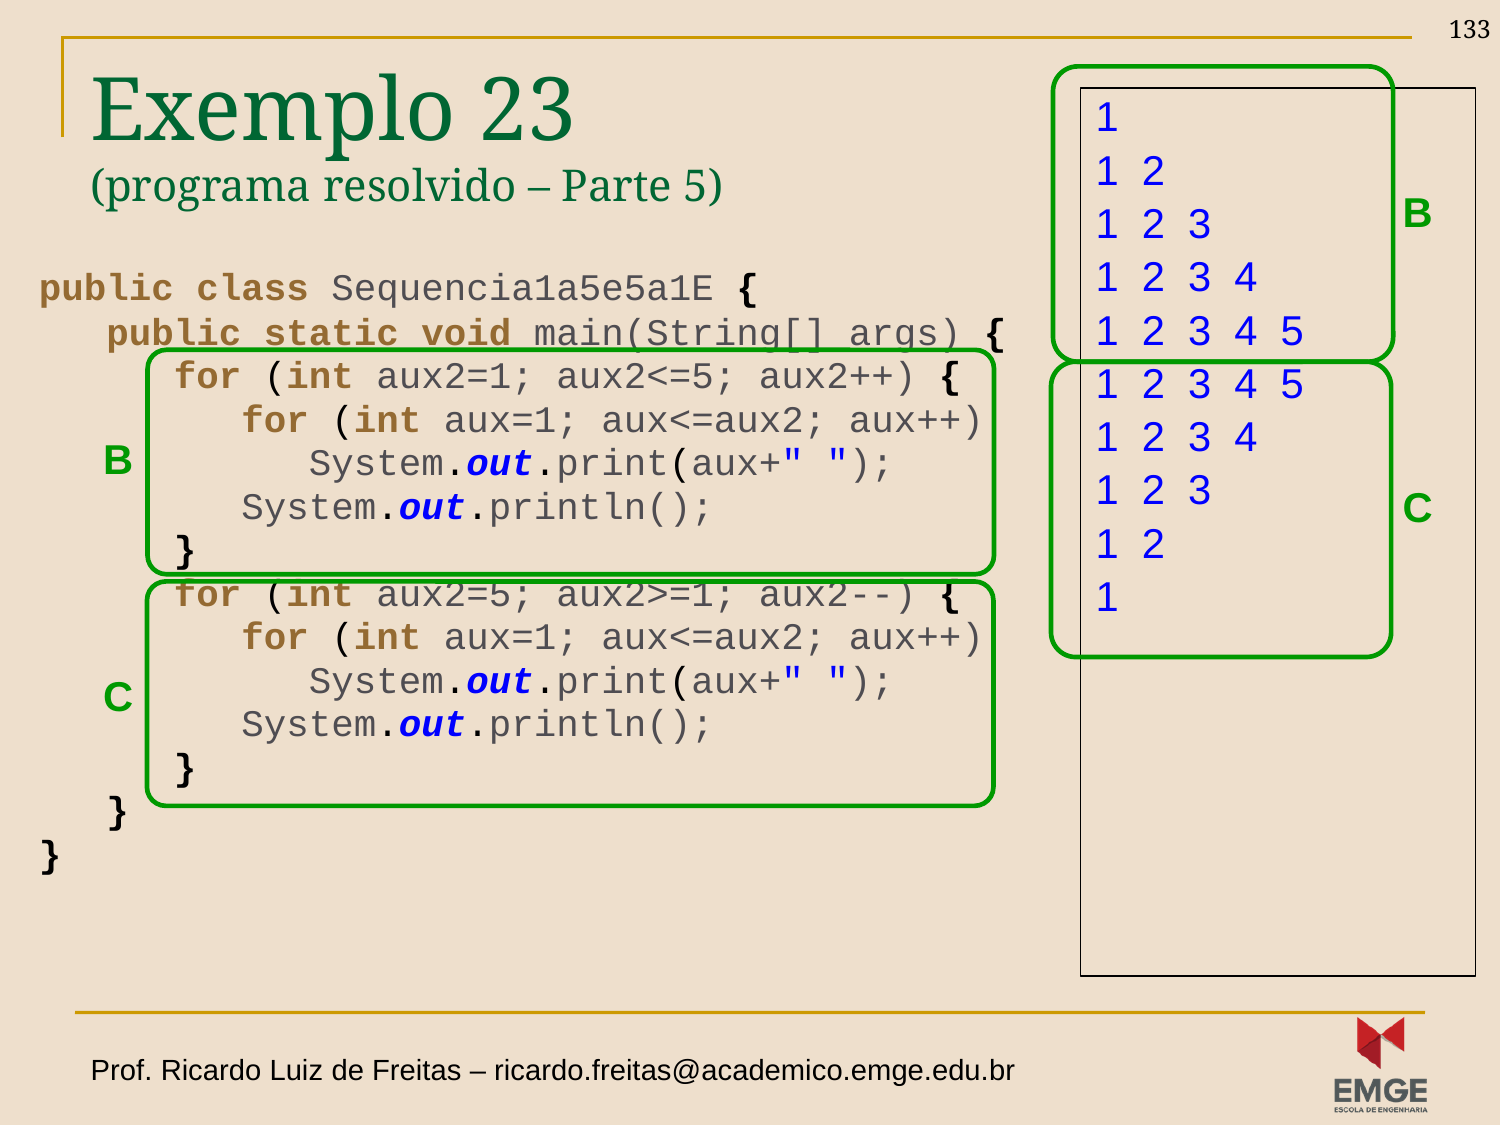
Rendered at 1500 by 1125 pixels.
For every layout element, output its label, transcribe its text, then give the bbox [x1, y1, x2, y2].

text_box C [88, 662, 148, 727]
title Exemplo 23 (programa resolvido – Parte 5) [75, 45, 1425, 233]
text_box [146, 581, 994, 806]
text_box 1 1 2 1 2 3 1 2 3 4 1 2 3 4 5 1 2 3 4 5 1 2 3 4 1 2 3 1 2 1 [1080, 88, 1476, 976]
slide_number 133 [1392, 0, 1500, 55]
text_box B [88, 425, 148, 491]
text_box [1053, 66, 1394, 362]
text_box [147, 349, 995, 575]
text_box [1051, 361, 1392, 658]
text_box C [1387, 473, 1447, 538]
text_box B [1387, 177, 1447, 243]
text_box public class Sequencia1a5e5a1E { public static void main(String[] args) { for (int aux2=1; aux2<=5; aux2++) { for (int aux=1; aux<=aux2; aux++) System.out.print(aux+" "); System.out.println(); } for (int aux2=5; aux2>=1; aux2--) { for (int aux=1; aux<=aux2; aux++) System.out.print(aux+" "); System.out.println(); } } } [24, 255, 1080, 882]
picture [1328, 1012, 1433, 1116]
